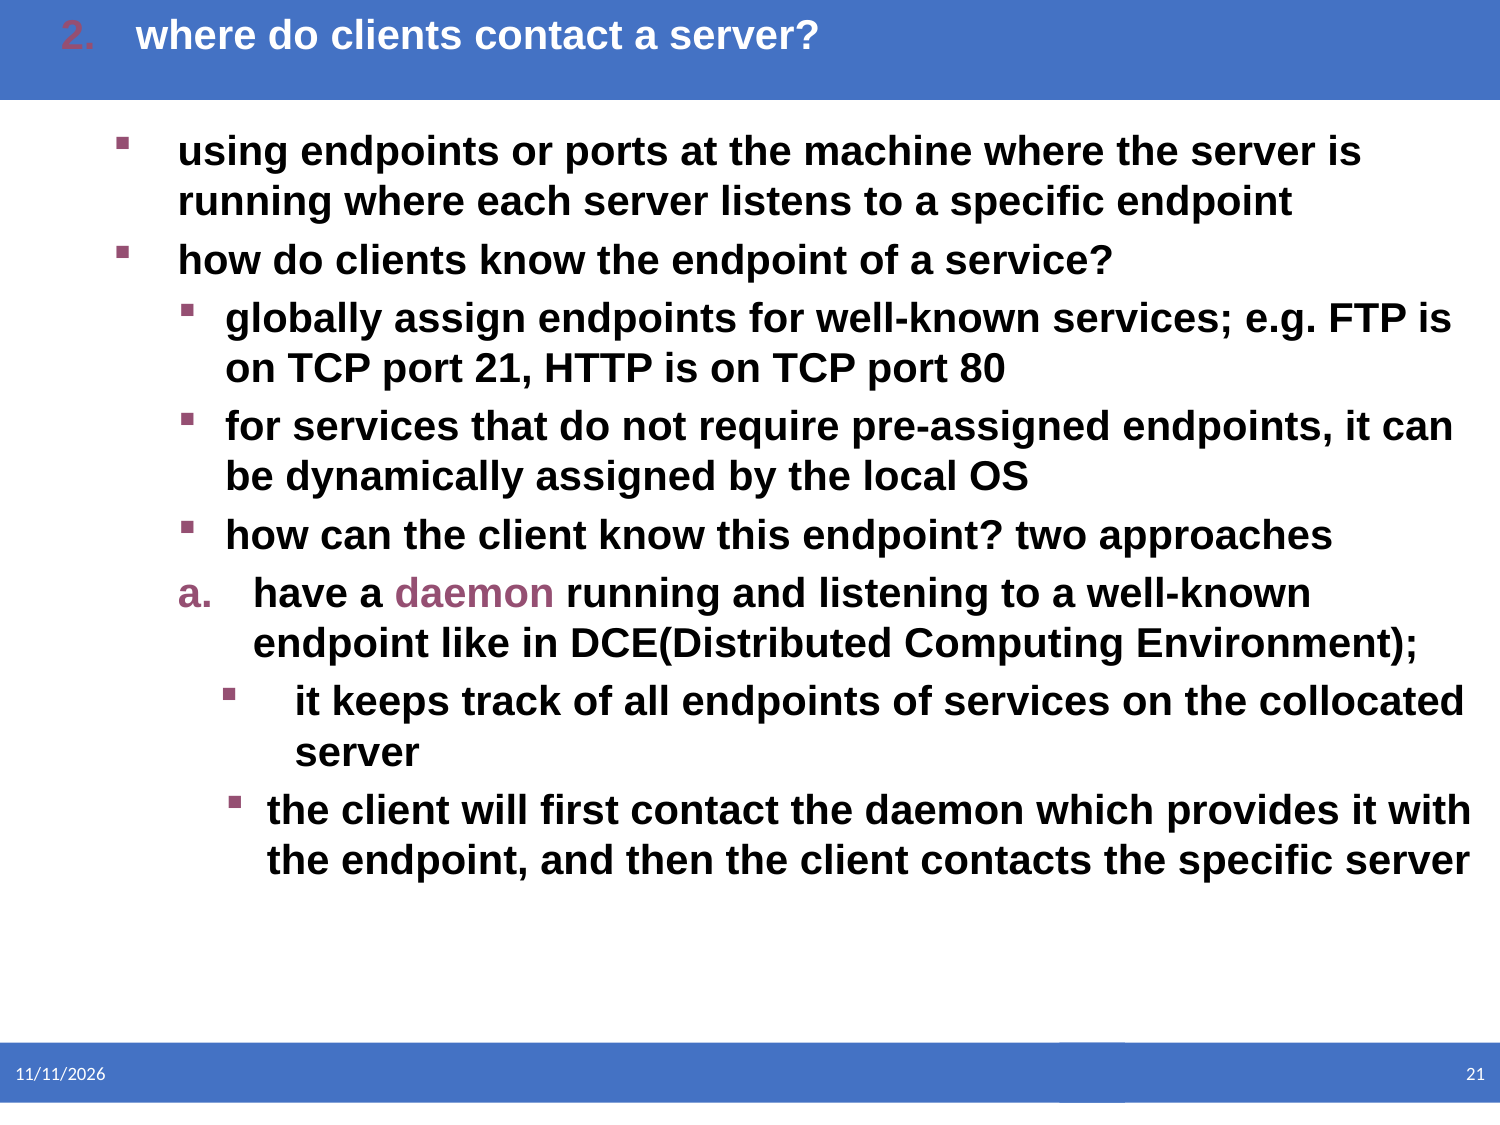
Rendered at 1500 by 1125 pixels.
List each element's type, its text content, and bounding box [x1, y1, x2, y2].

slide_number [0, 1042, 1125, 1103]
text_box where do clients contact a server? using endpoints or ports at the machine where the server is running where each server listens to a specific endpoint how do clients know the endpoint of a service? globally assign endpoints for well-known services; e.g. FTP is on TCP port 21, HTTP is on TCP port 80 for services that do not require pre-assigned endpoints, it can be dynamically assigned by the local OS how can the client know this endpoint? two approaches have a daemon running and listening to a well-known endpoint like in DCE(Distributed Computing Environment); it keeps track of all endpoints of services on the collocated server the client will first contact the daemon which provides it with the endpoint, and then the client contacts the specific server [0, 0, 1500, 100]
slide_number 21 [1125, 1042, 1500, 1103]
